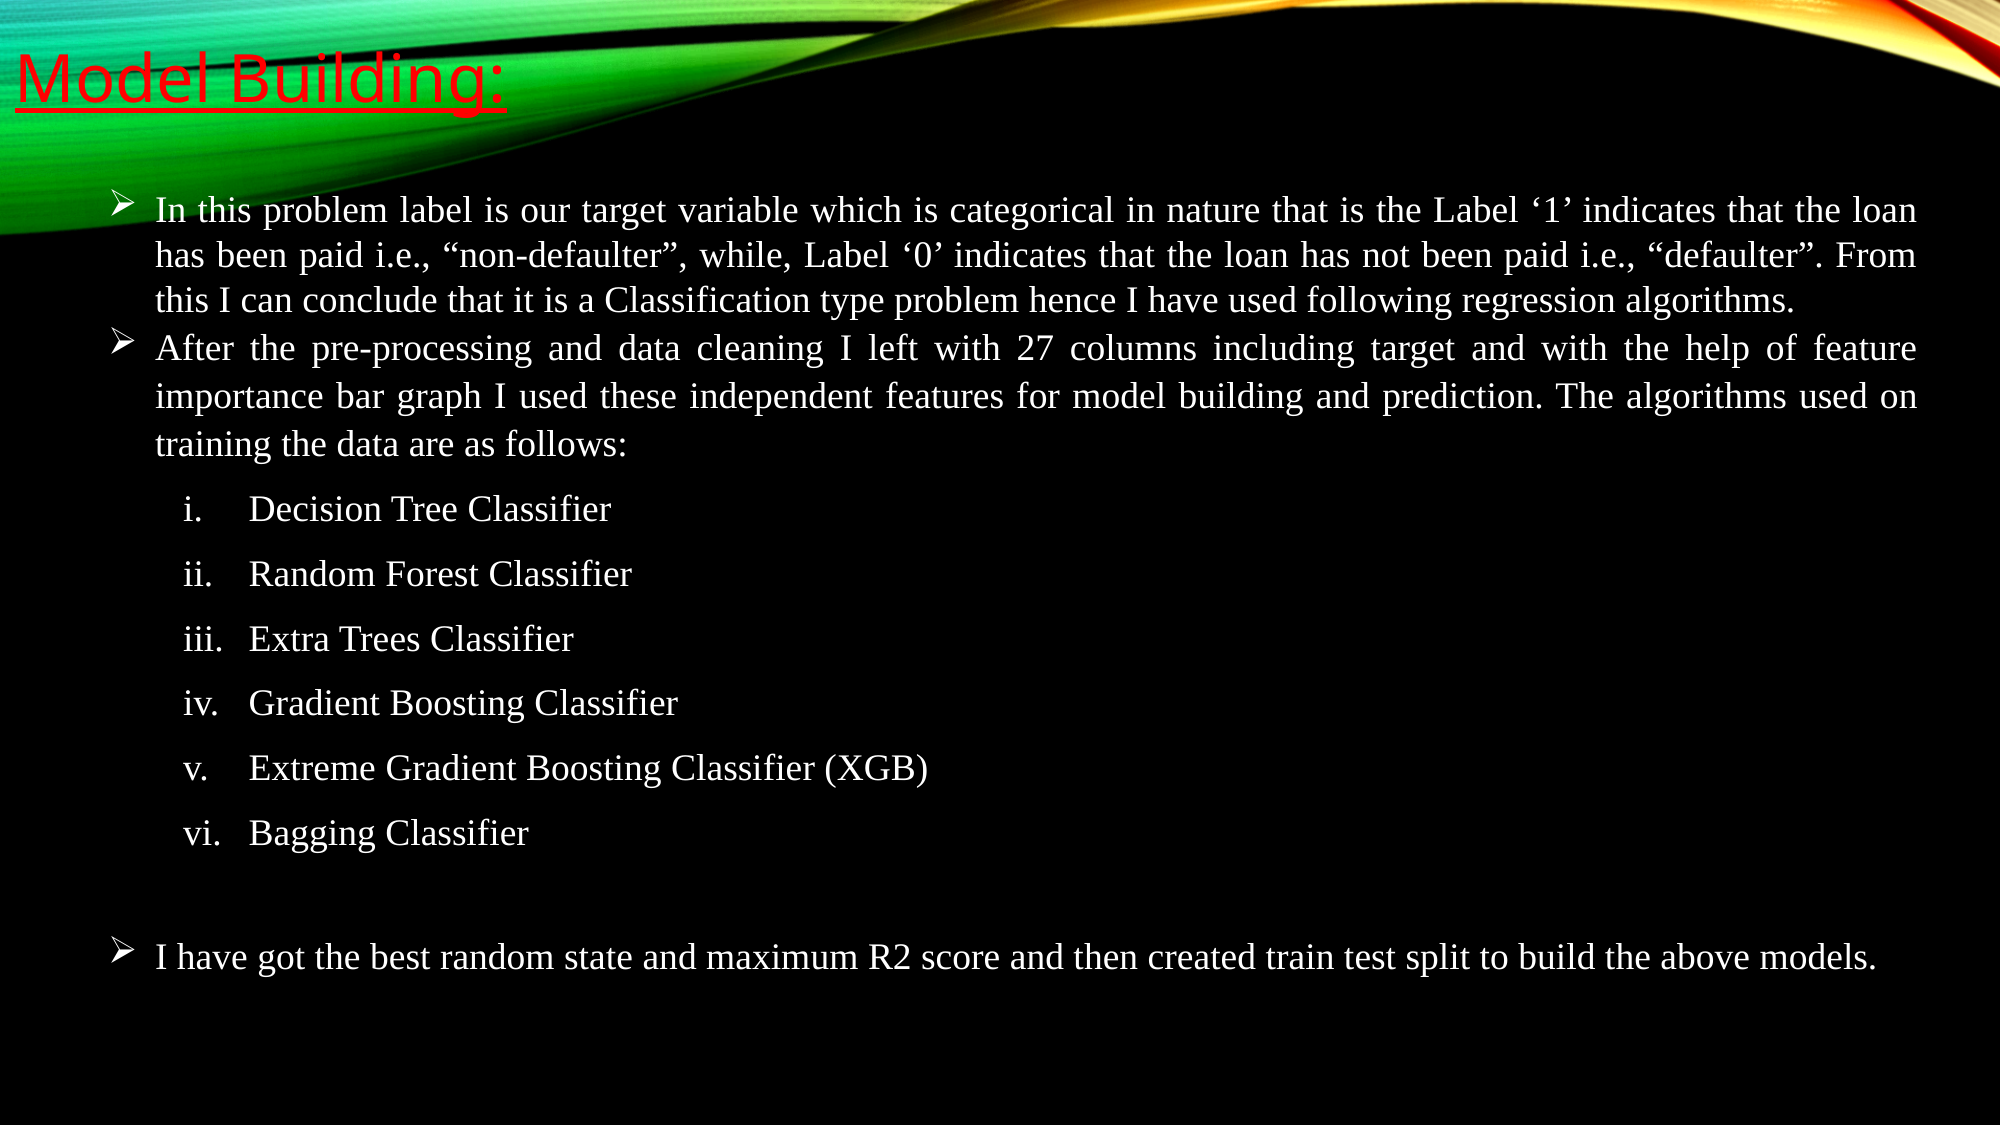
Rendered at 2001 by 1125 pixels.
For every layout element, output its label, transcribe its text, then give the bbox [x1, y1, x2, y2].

picture [0, 0, 2000, 237]
text_box In this problem label is our target variable which is categorical in nature that is the Label ‘1’ indicates that the loan has been paid i.e., “non-defaulter”, while, Label ‘0’ indicates that the loan has not been paid i.e., “defaulter”. From this I can conclude that it is a Classification type problem hence I have used following regression algorithms. After the pre-processing and data cleaning I left with 27 columns including target and with the help of feature importance bar graph I used these independent features for model building and prediction. The algorithms used on training the data are as follows: Decision Tree Classifier Random Forest Classifier Extra Trees Classifier Gradient Boosting Classifier Extreme Gradient Boosting Classifier (XGB) Bagging Classifier [93, 177, 1935, 924]
text_box I have got the best random state and maximum R2 score and then created train test split to build the above models. [93, 924, 1935, 1030]
text_box Model Building: [0, 28, 1842, 124]
